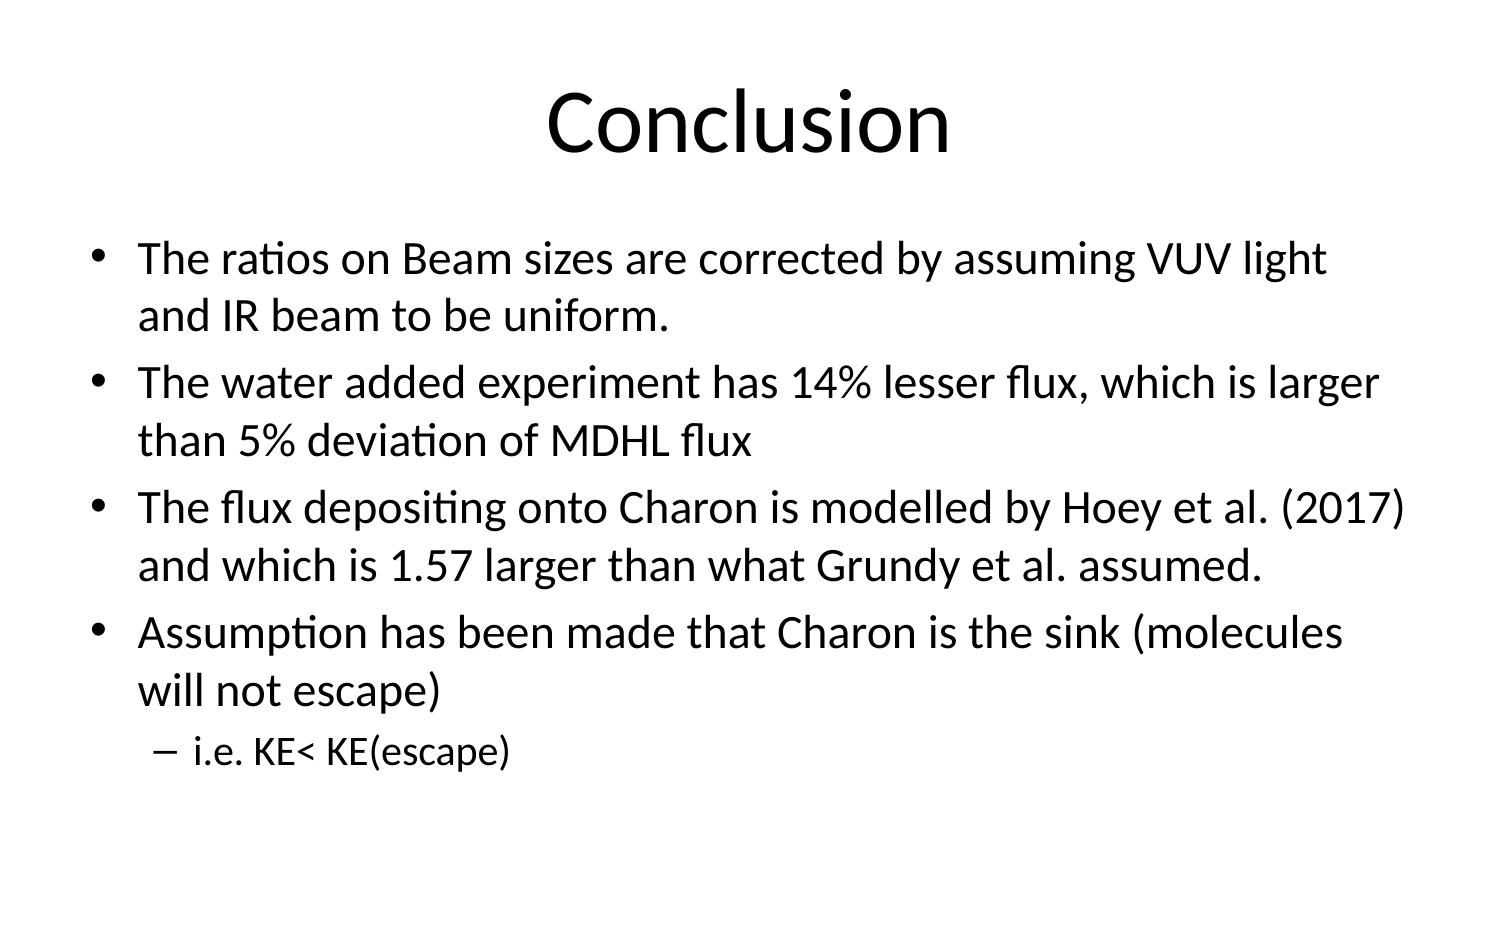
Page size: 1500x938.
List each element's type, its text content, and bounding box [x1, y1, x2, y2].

list The ratios on Beam sizes are corrected by assuming VUV light and IR beam to be uniform. The water added experiment has 14% lesser flux, which is larger than 5% deviation of MDHL flux The flux depositing onto Charon is modelled by Hoey et al. (2017) and which is 1.57 larger than what Grundy et al. assumed. Assumption has been made that Charon is the sink (molecules will not escape) i.e. KE< KE(escape) [75, 218, 1425, 838]
title Conclusion [75, 37, 1425, 194]
